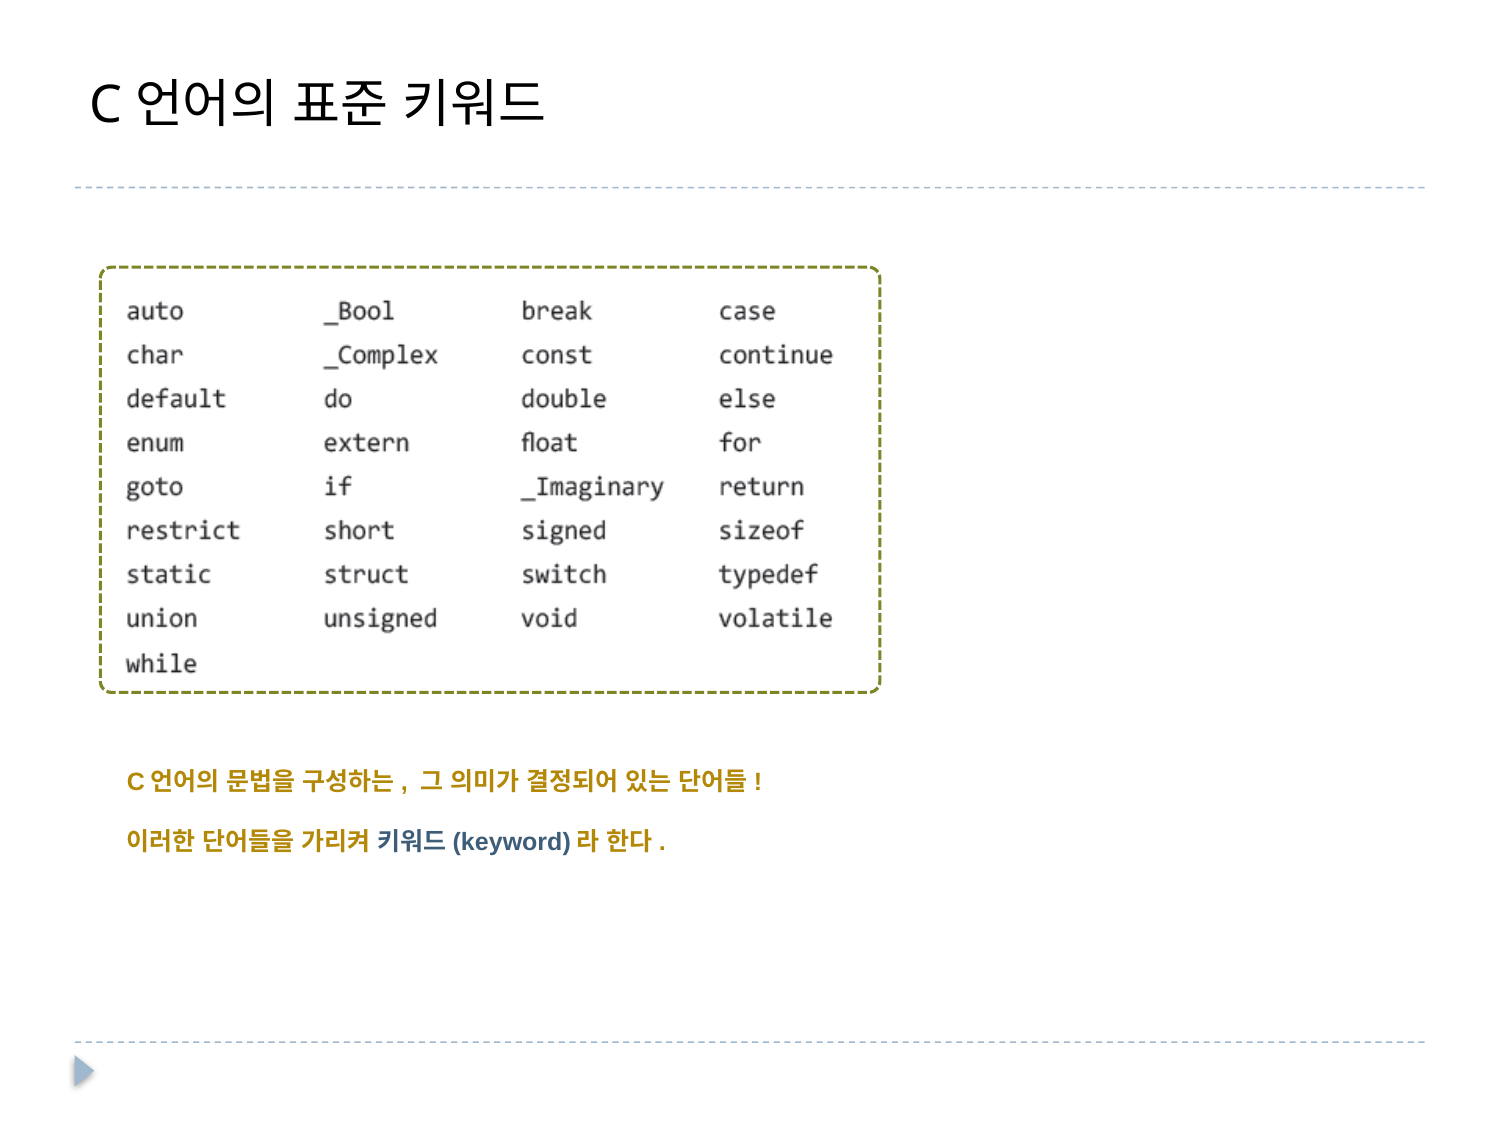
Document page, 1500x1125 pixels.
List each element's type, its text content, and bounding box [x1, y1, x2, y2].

picture [98, 279, 857, 693]
text_box [98, 265, 882, 694]
text_box C언어의 문법을 구성하는, 그 의미가 결정되어 있는 단어들! 이러한 단어들을 가리켜 키워드(keyword)라 한다. [112, 728, 916, 863]
title C언어의 표준 키워드 [75, 24, 1425, 141]
